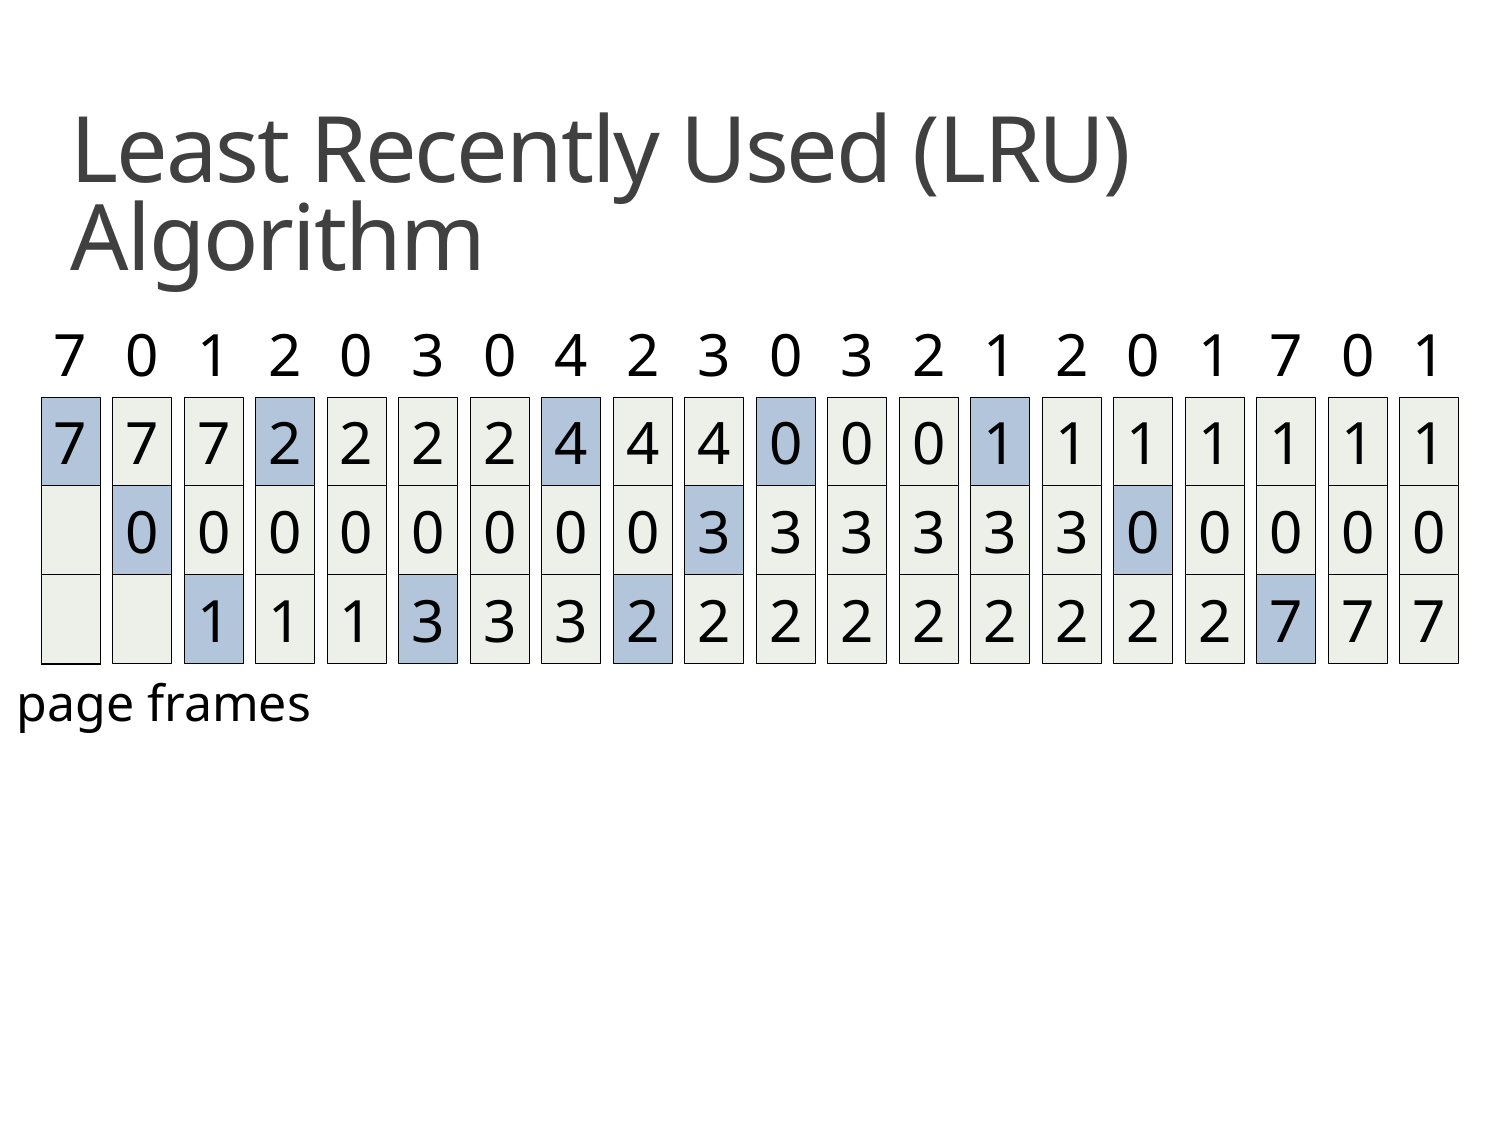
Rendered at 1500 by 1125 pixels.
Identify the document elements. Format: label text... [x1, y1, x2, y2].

text_box 0 [755, 308, 816, 396]
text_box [183, 396, 244, 664]
text_box 2 [255, 308, 315, 396]
text_box 3 [827, 308, 888, 398]
text_box 0 [1113, 308, 1174, 398]
text_box 0 [1327, 308, 1388, 396]
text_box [827, 396, 887, 664]
text_box 1 [1399, 308, 1460, 398]
text_box 4 [541, 308, 602, 398]
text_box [755, 396, 816, 664]
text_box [970, 396, 1030, 664]
text_box 1 [970, 308, 1031, 398]
text_box 0 [112, 308, 173, 398]
text_box 3 [398, 308, 459, 398]
text_box 1 [1184, 308, 1245, 396]
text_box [1256, 396, 1317, 664]
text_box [112, 396, 172, 664]
text_box 0 [326, 308, 387, 396]
text_box 0 [469, 308, 530, 396]
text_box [1113, 396, 1173, 664]
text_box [1041, 396, 1102, 664]
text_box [469, 396, 530, 664]
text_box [40, 396, 101, 664]
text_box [1399, 396, 1459, 664]
text_box 7 [1256, 308, 1317, 396]
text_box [684, 396, 744, 664]
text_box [255, 396, 315, 664]
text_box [326, 396, 387, 664]
text_box 2 [1041, 308, 1102, 396]
text_box 7 [40, 308, 101, 396]
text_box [398, 396, 458, 664]
text_box 1 [183, 308, 244, 396]
title Least Recently Used (LRU) Algorithm [70, 106, 1430, 239]
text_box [541, 396, 601, 664]
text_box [898, 396, 959, 664]
text_box 2 [898, 308, 959, 396]
text_box 3 [684, 308, 745, 398]
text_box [612, 396, 673, 664]
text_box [1327, 396, 1388, 664]
text_box 2 [612, 308, 673, 396]
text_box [1184, 396, 1245, 664]
text_box page frames [1, 663, 326, 739]
